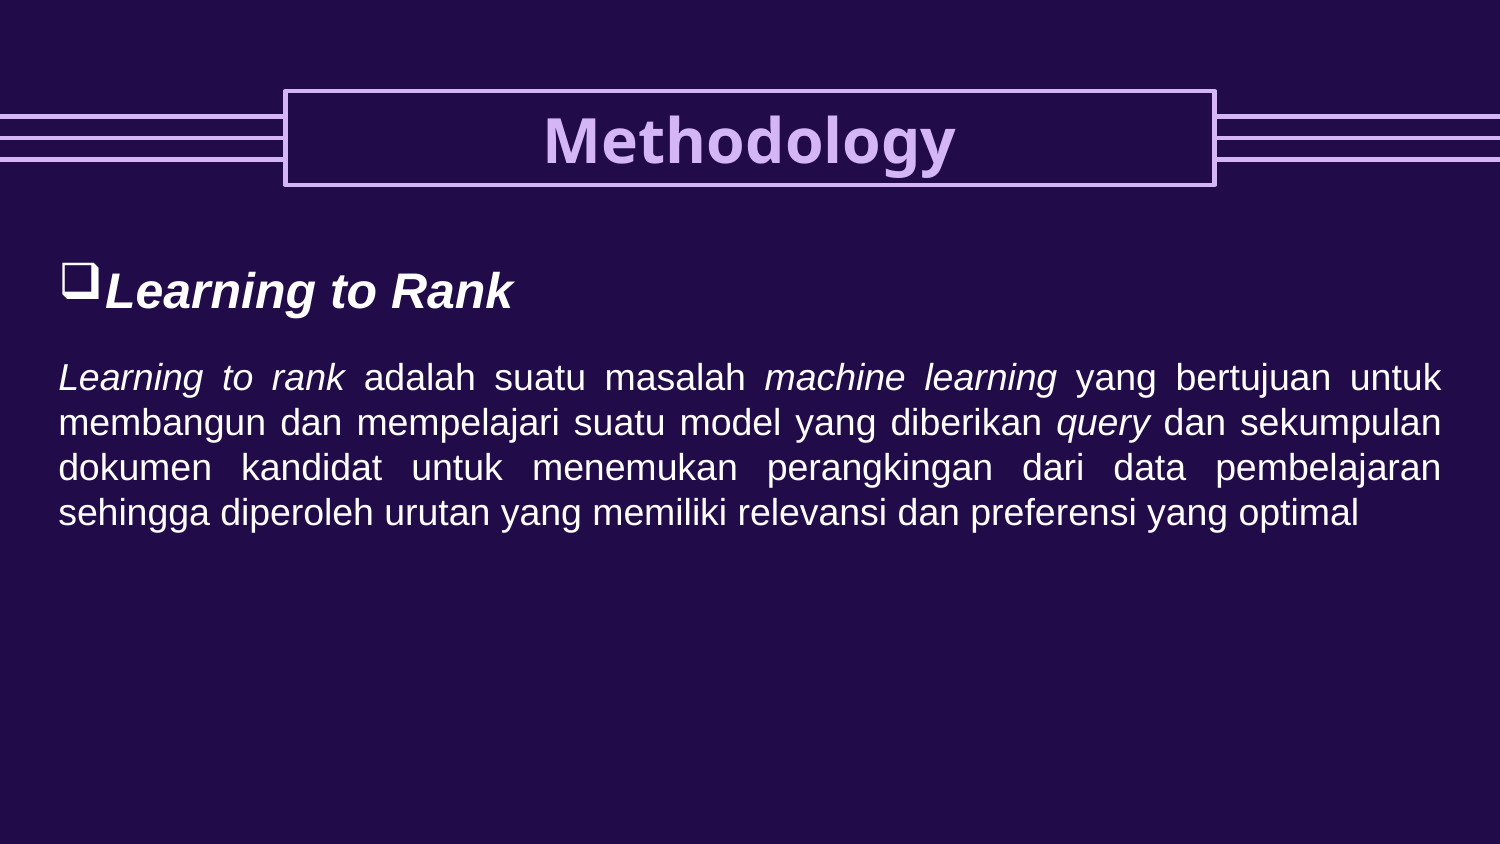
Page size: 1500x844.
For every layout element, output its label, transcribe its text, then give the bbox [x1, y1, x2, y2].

text_box Learning to Rank Learning to rank adalah suatu masalah machine learning yang bertujuan untuk membangun dan mempelajari suatu model yang diberikan query dan sekumpulan dokumen kandidat untuk menemukan perangkingan dari data pembelajaran sehingga diperoleh urutan yang memiliki relevansi dan preferensi yang optimal [43, 250, 1457, 591]
title Methodology [283, 89, 1217, 187]
